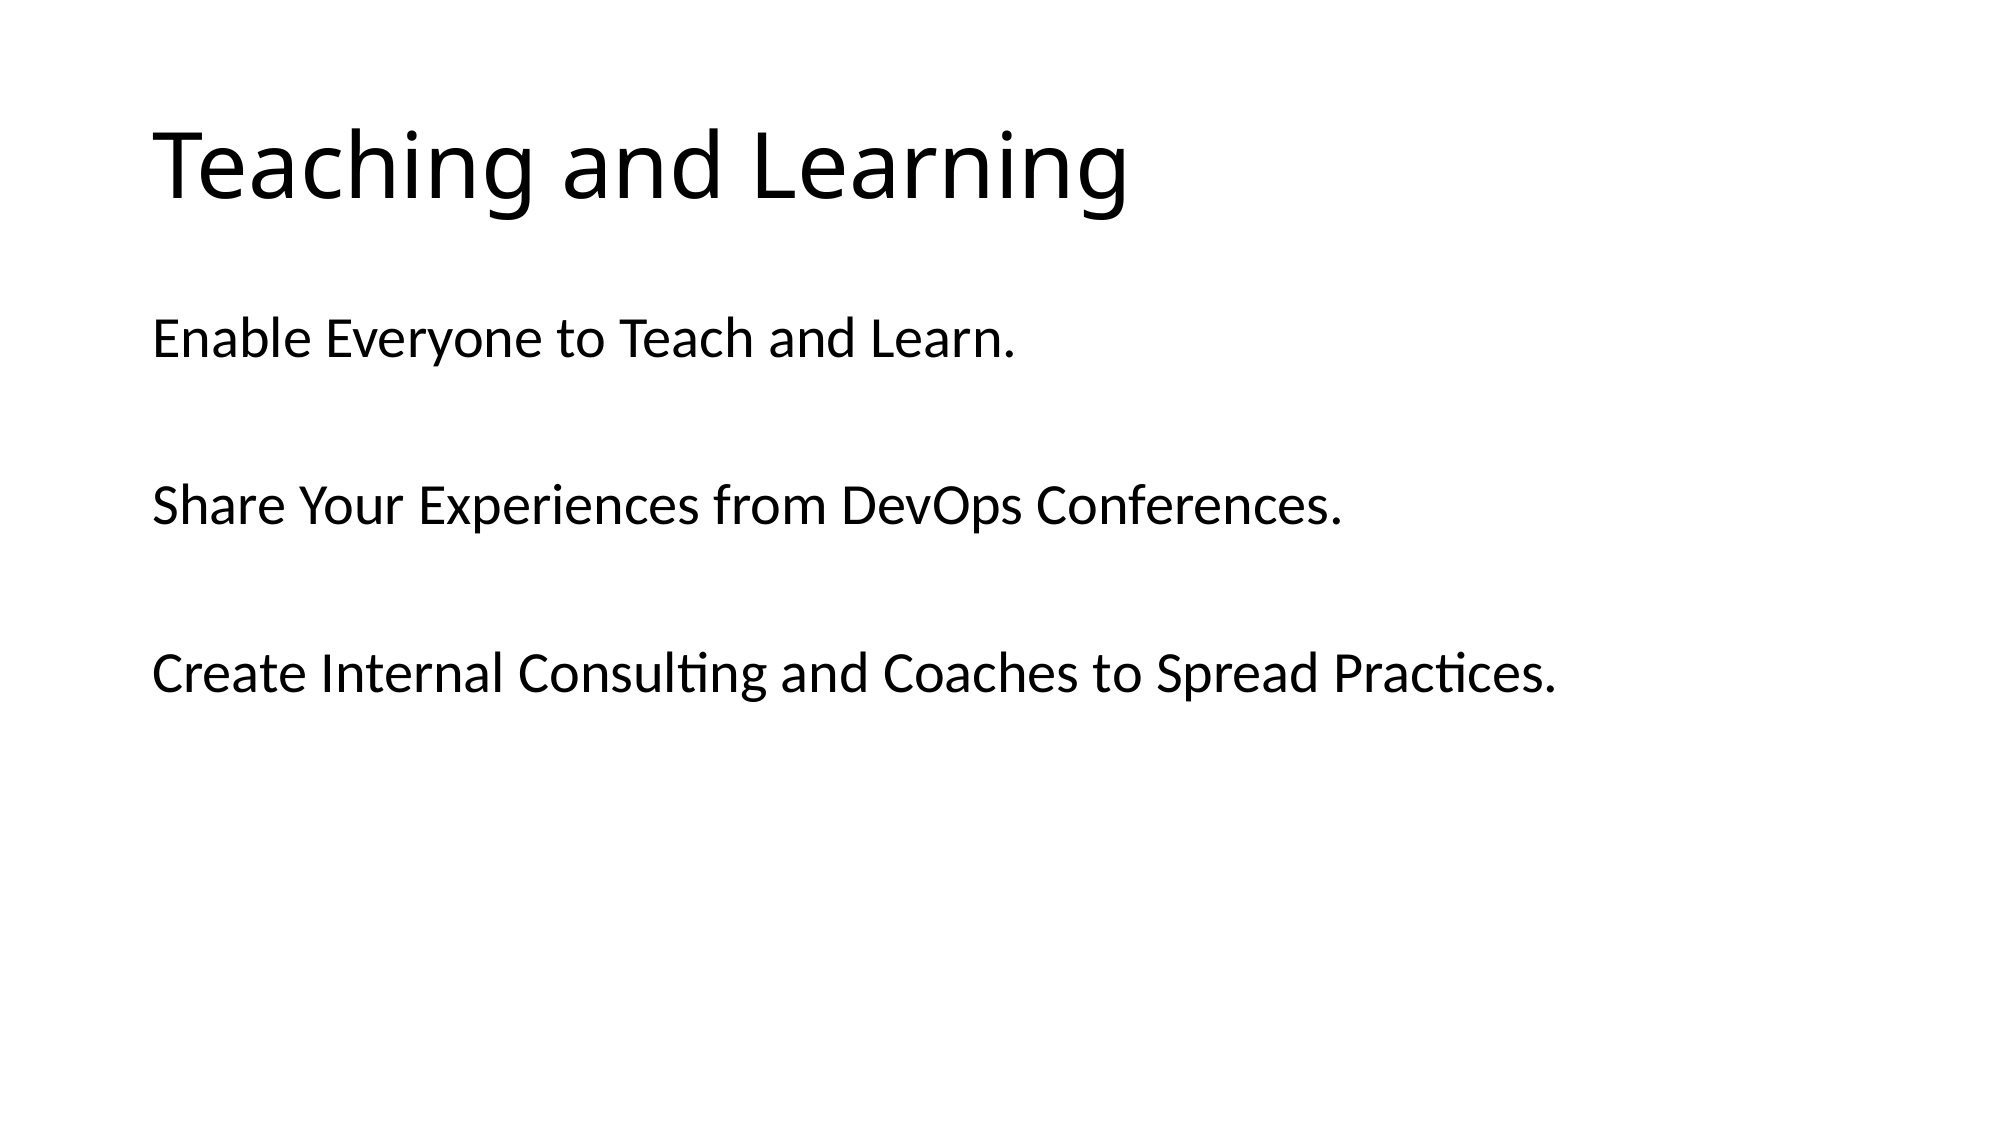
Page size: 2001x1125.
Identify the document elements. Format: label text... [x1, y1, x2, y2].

list Enable Everyone to Teach and Learn. Share Your Experiences from DevOps Conferences. Create Internal Consulting and Coaches to Spread Practices. [137, 299, 1863, 1014]
title Teaching and Learning [137, 59, 1863, 278]
